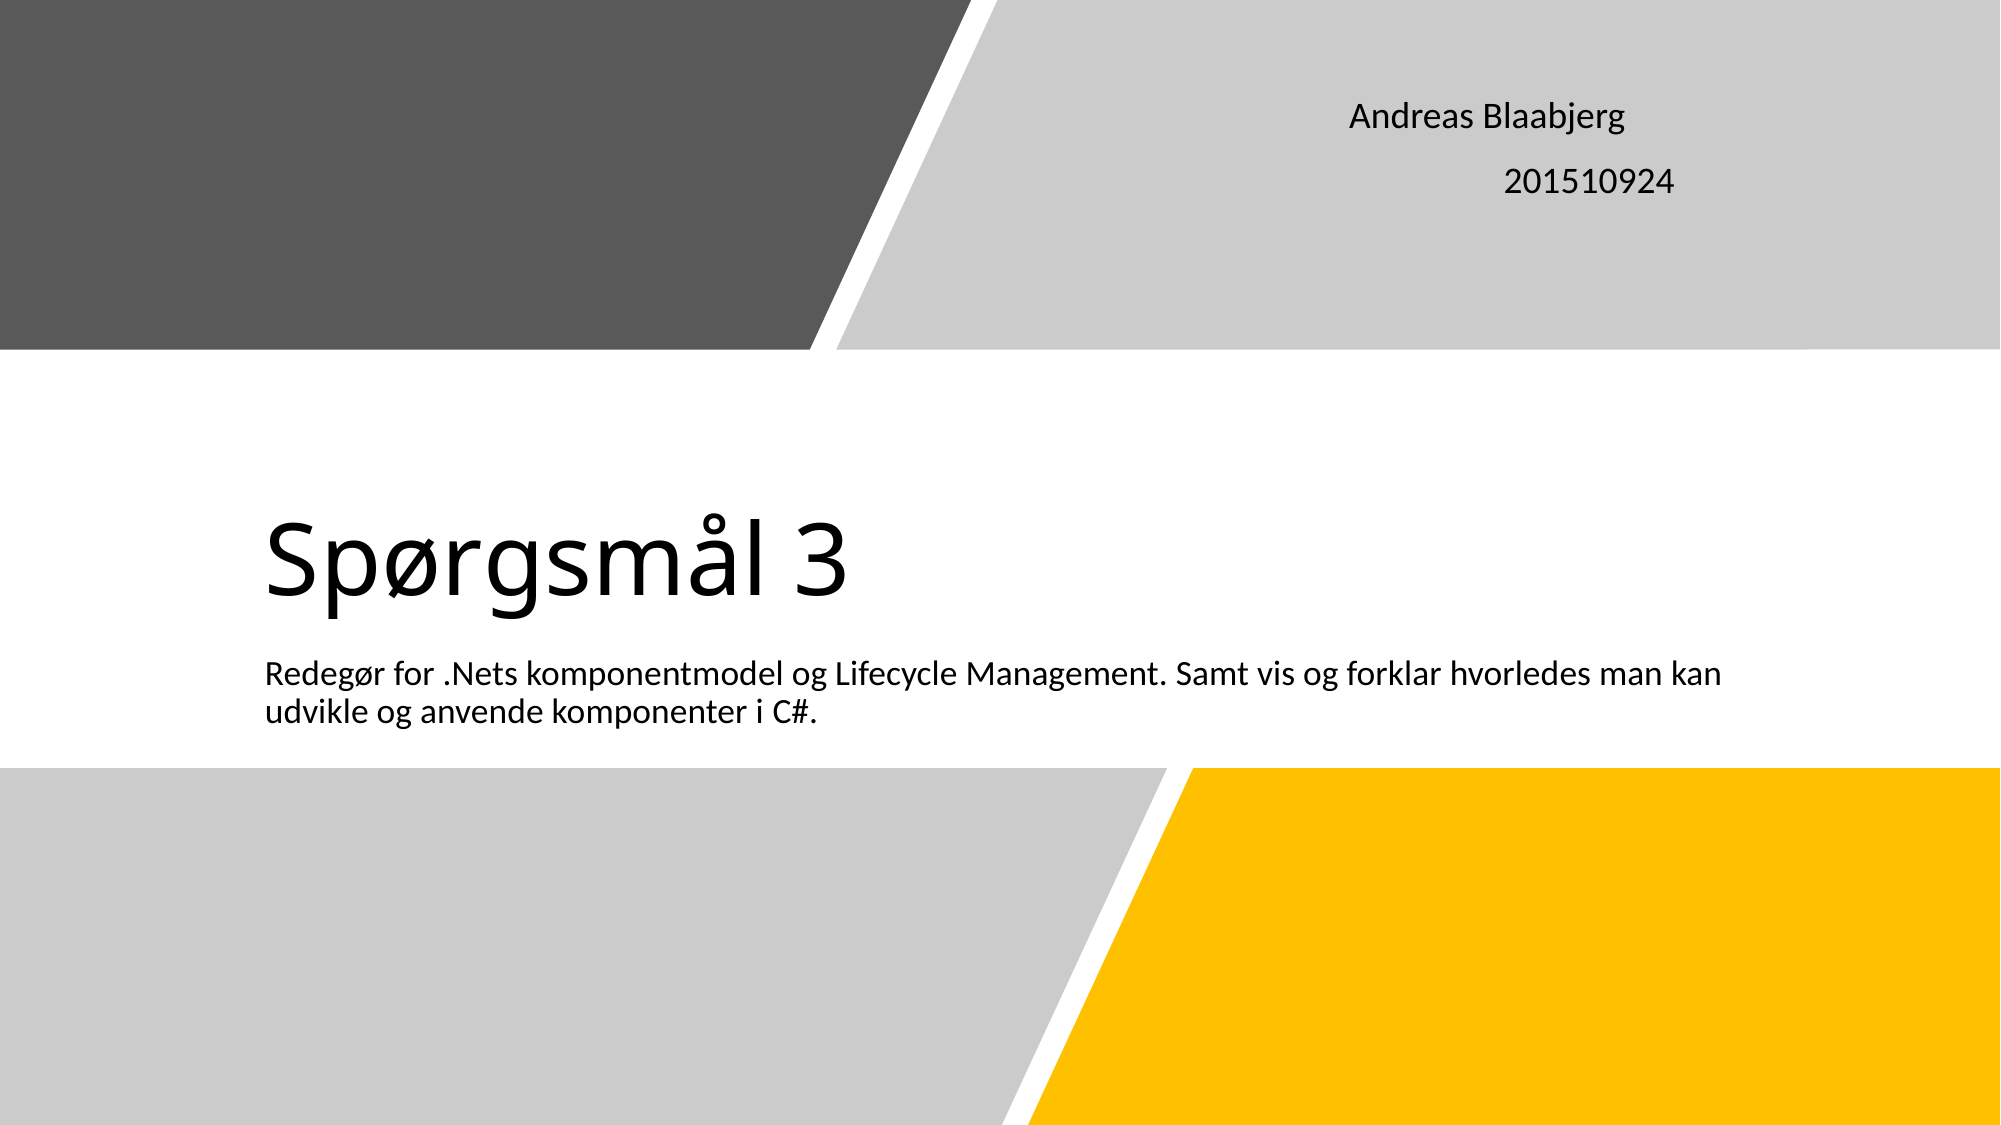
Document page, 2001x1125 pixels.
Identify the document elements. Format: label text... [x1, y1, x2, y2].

text_box [0, 0, 973, 351]
subtitle Redegør for .Nets komponentmodel og Lifecycle Management. Samt vis og forklar hvorledes man kan udvikle og anvende komponenter i C#. [249, 647, 1750, 742]
text_box Andreas Blaabjerg [1334, 83, 1641, 144]
text_box 201510924 [1488, 149, 1690, 209]
text_box [834, 0, 2000, 351]
text_box [0, 767, 1169, 1125]
title Spørgsmål 3 [249, 368, 1750, 625]
text_box [1026, 767, 2000, 1125]
text_box [1007, 767, 1192, 1125]
